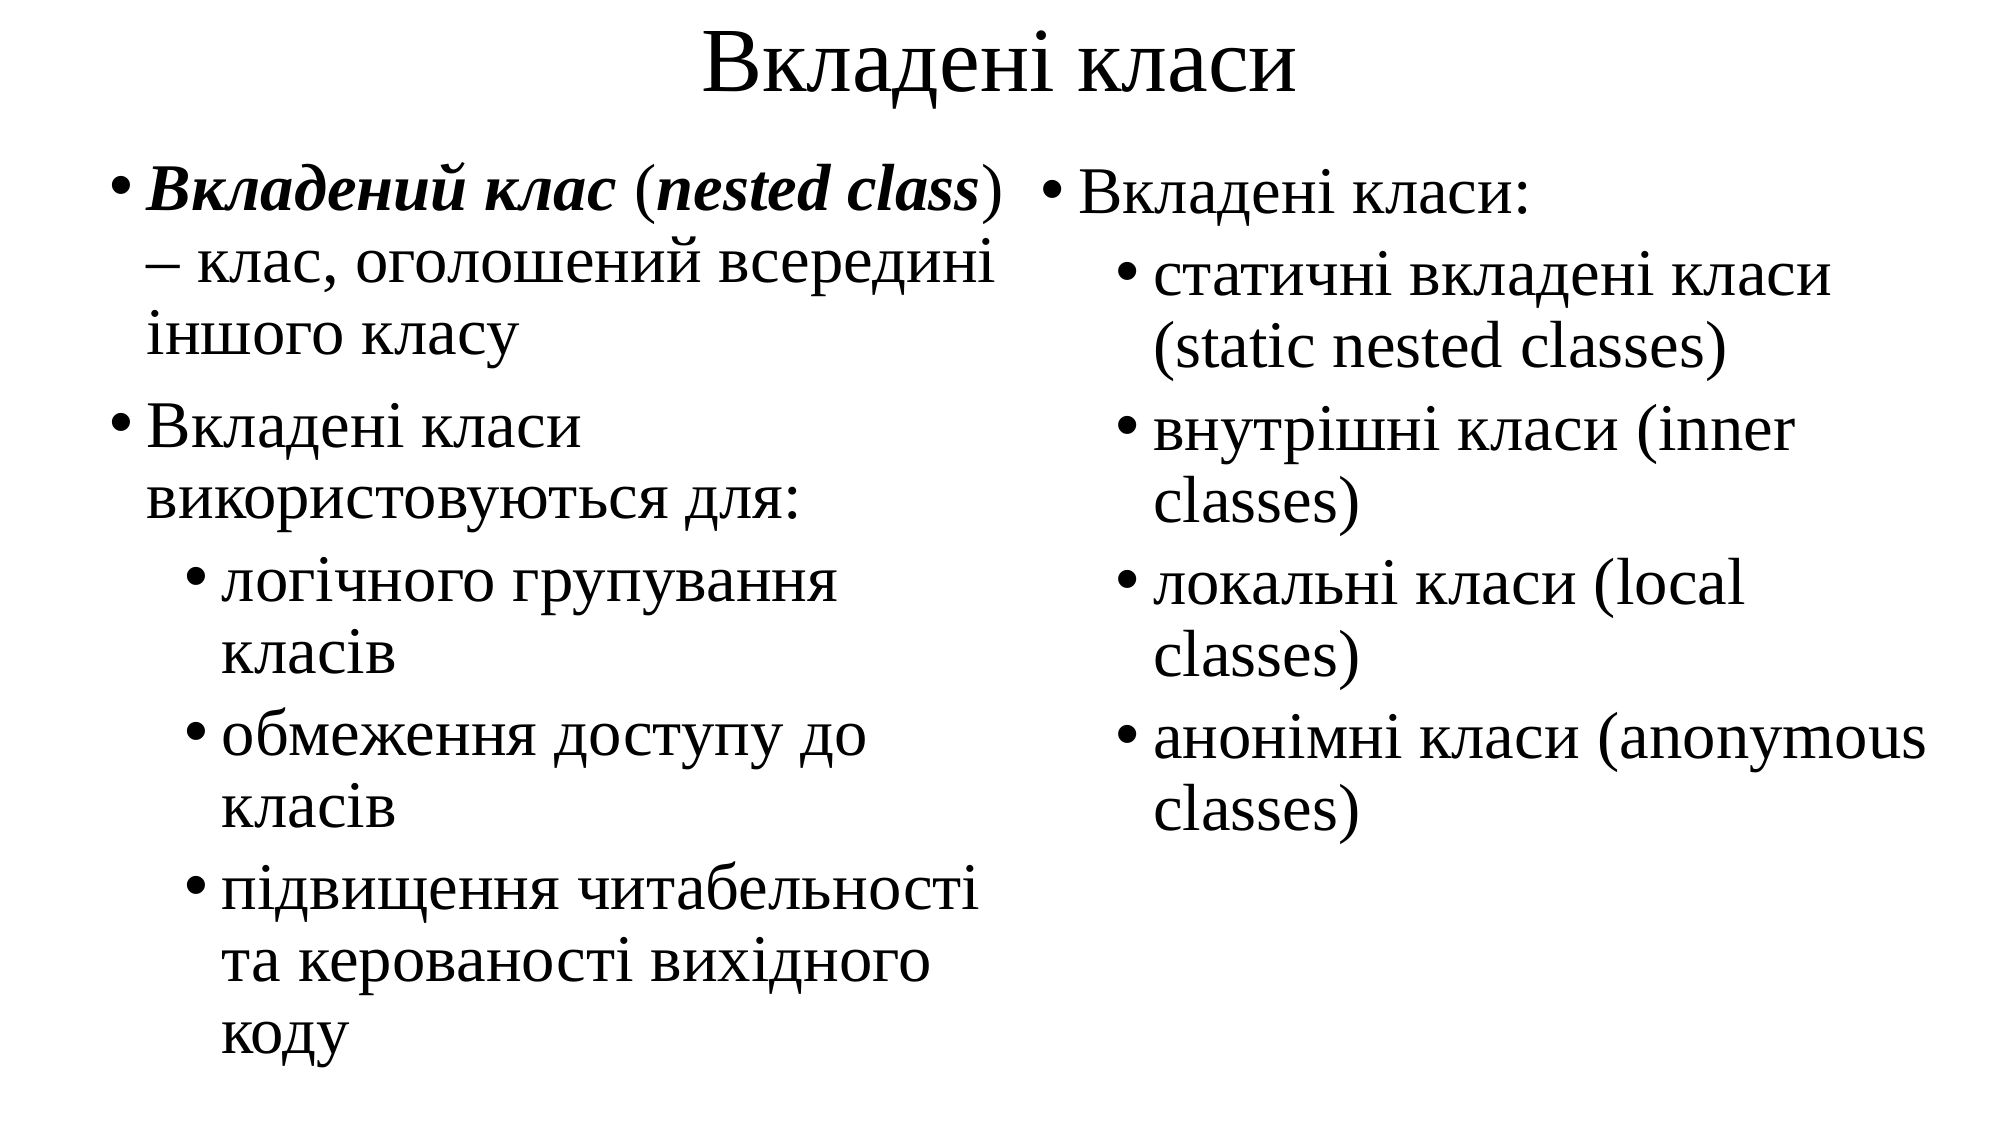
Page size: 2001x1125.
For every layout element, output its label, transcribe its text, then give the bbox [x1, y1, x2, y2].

list Вкладений клас (nested class) – клас, оголошений всередині іншого класу Вкладені класи використовуються для: логічного групування класів обмеження доступу до класів підвищення читабельності та керованості вихідного коду [94, 145, 1026, 1007]
title Вкладені класи [0, 0, 2000, 125]
list Вкладені класи: статичні вкладені класи (static nested classes) внутрішні класи (inner classes) локальні класи (local classes) анонімні класи (anonymous classes) [1025, 148, 1957, 1011]
